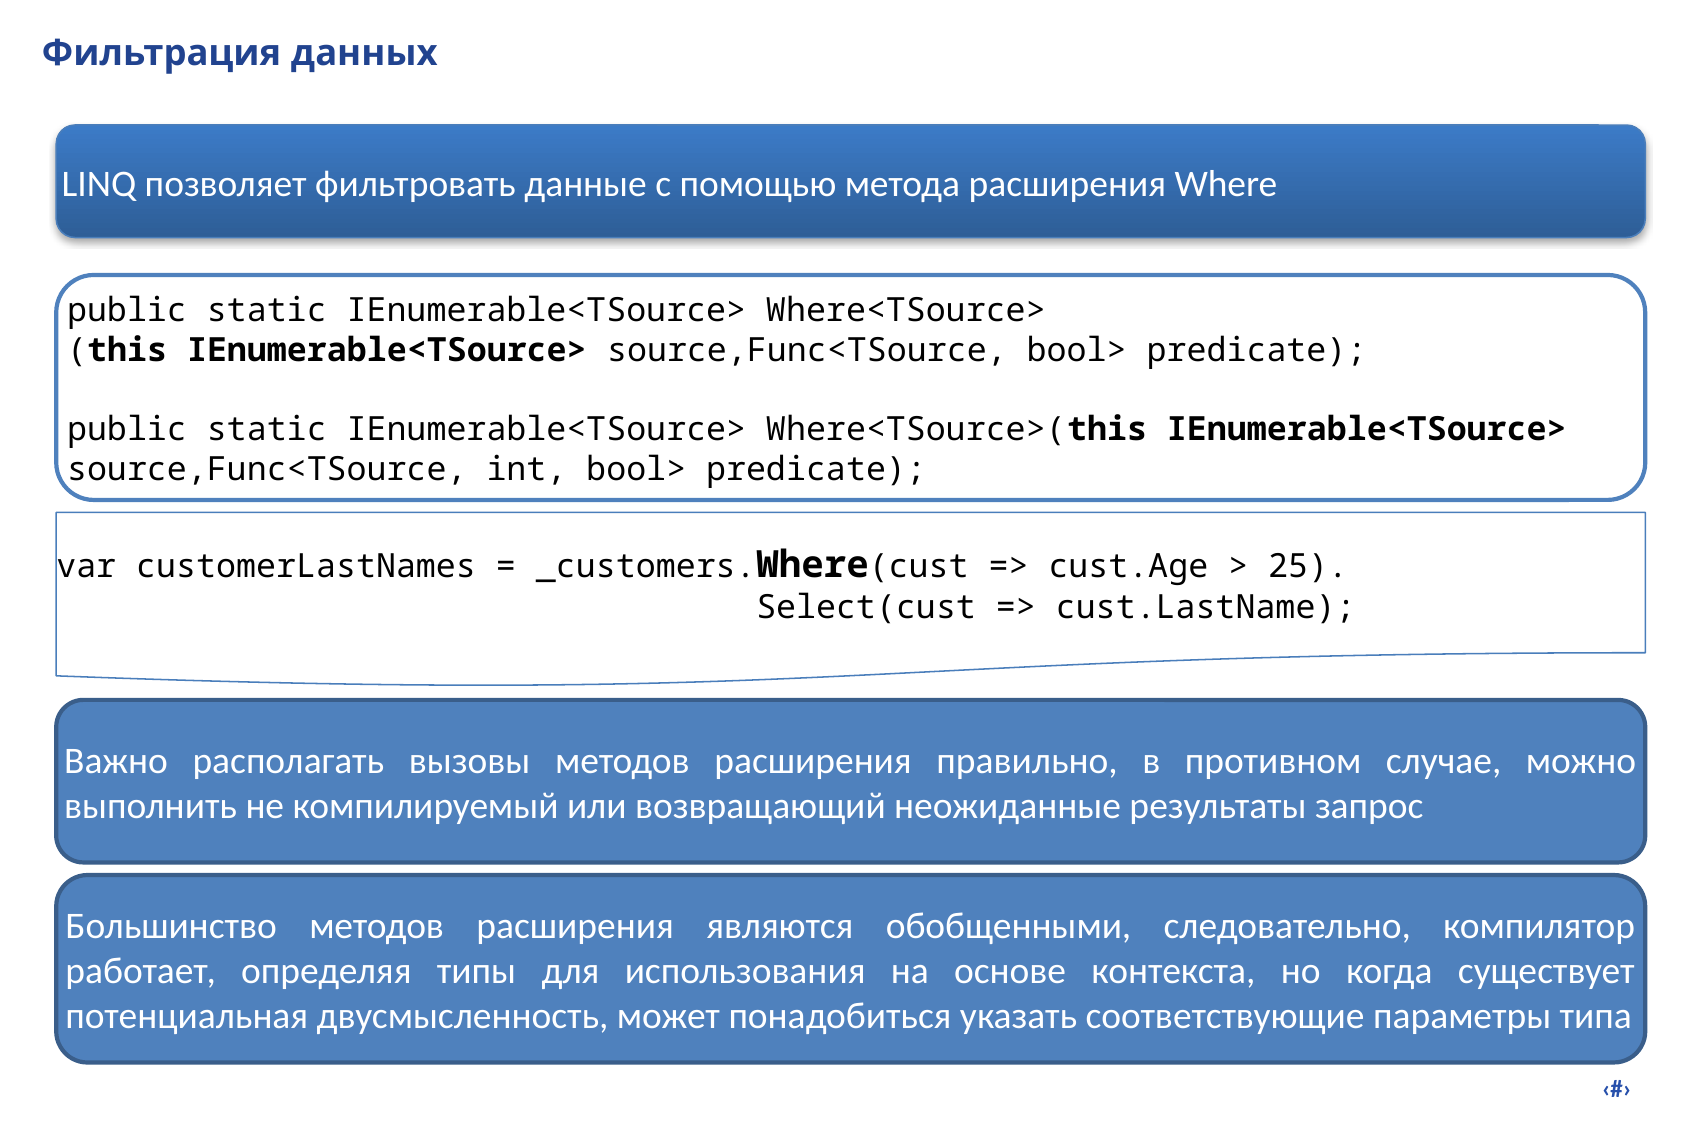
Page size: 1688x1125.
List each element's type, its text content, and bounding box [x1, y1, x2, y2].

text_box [55, 512, 1646, 686]
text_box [55, 274, 1646, 501]
title Фильтрация данных [41, 28, 1653, 90]
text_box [55, 124, 1646, 238]
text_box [55, 699, 1646, 863]
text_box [55, 869, 1646, 1069]
